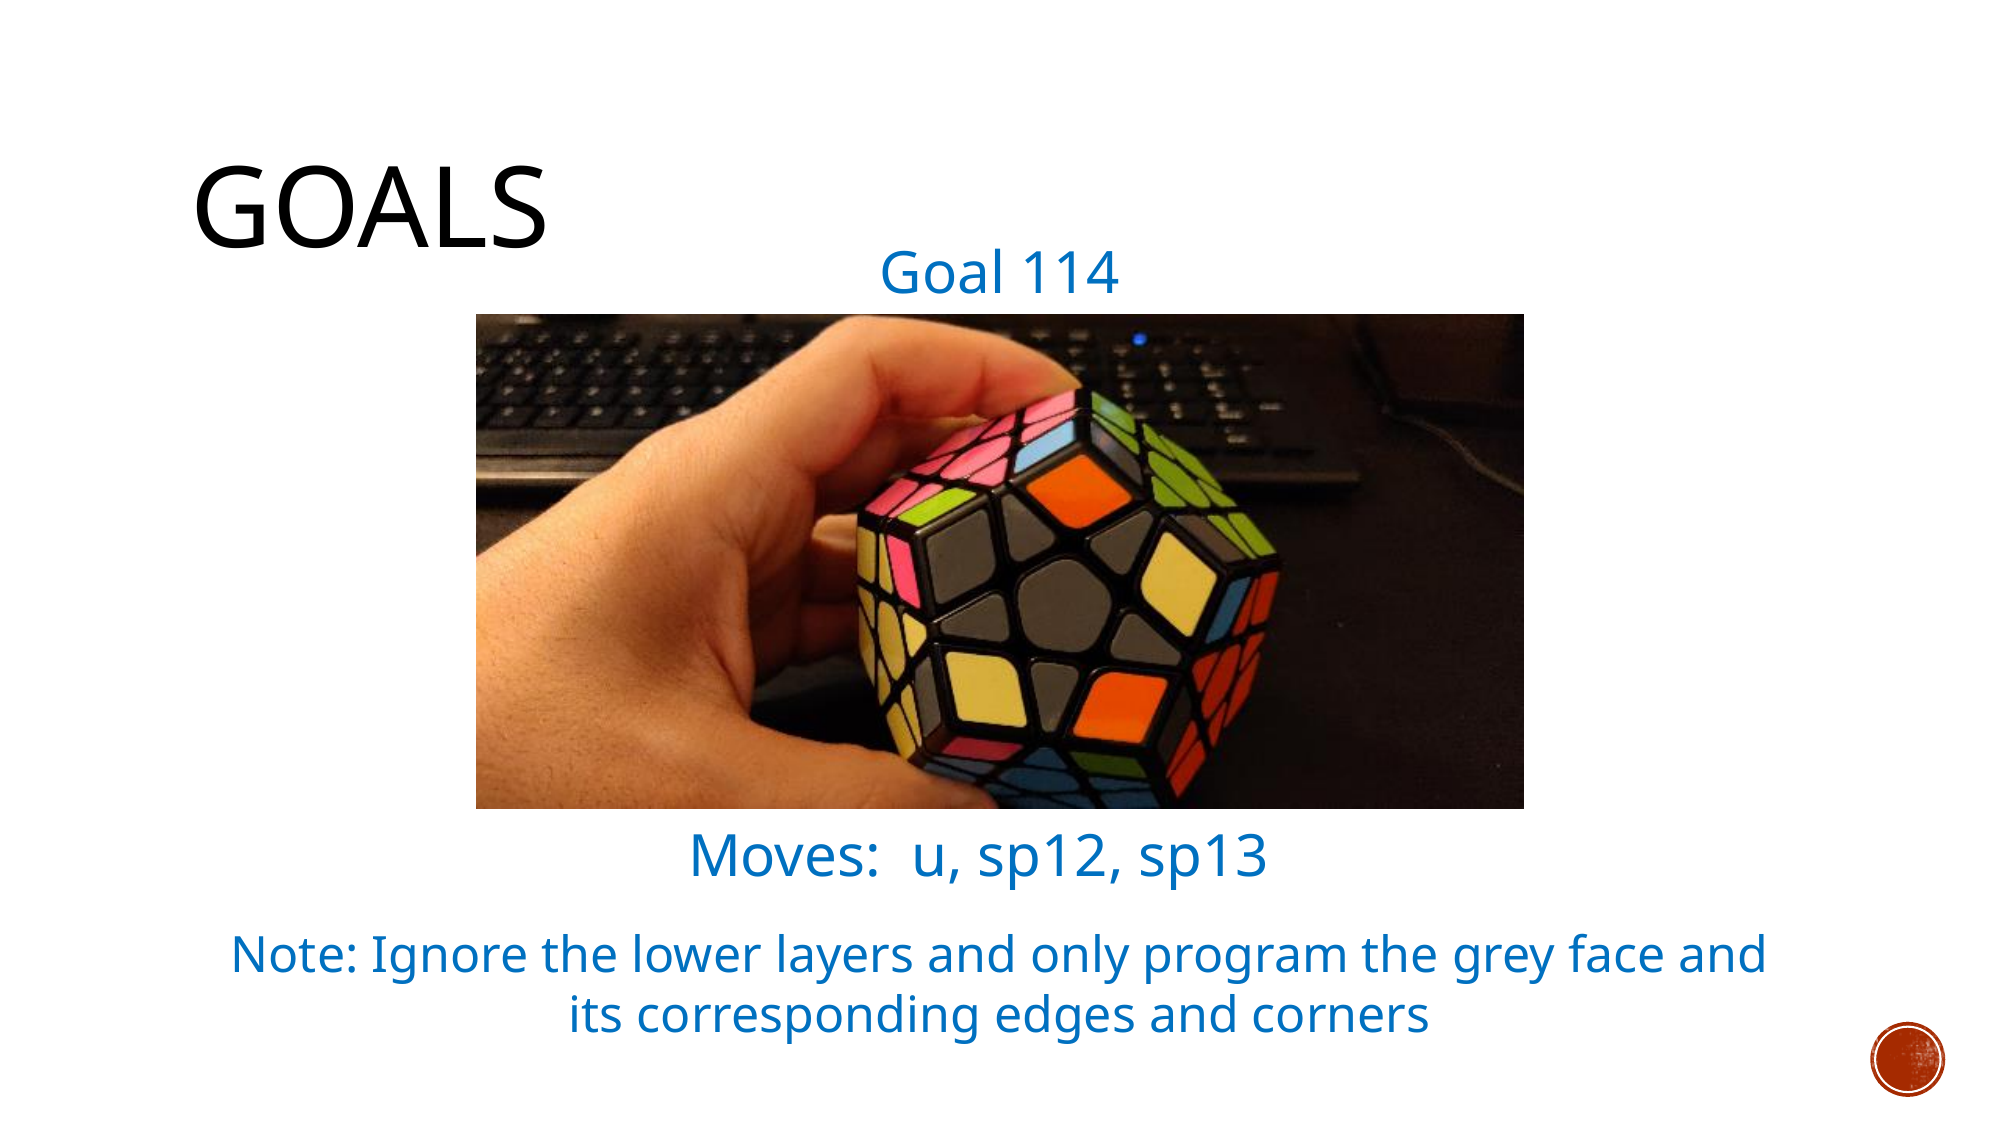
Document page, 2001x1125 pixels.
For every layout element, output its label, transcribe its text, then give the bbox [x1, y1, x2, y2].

text_box Note: Ignore the lower layers and only program the grey face and its corresponding edges and corners [206, 914, 1794, 1050]
title Goals [175, 79, 1826, 344]
picture [476, 314, 1524, 809]
text_box Goal 114 [675, 228, 1325, 313]
text_box Moves: u, sp12, sp13 [632, 810, 1325, 896]
